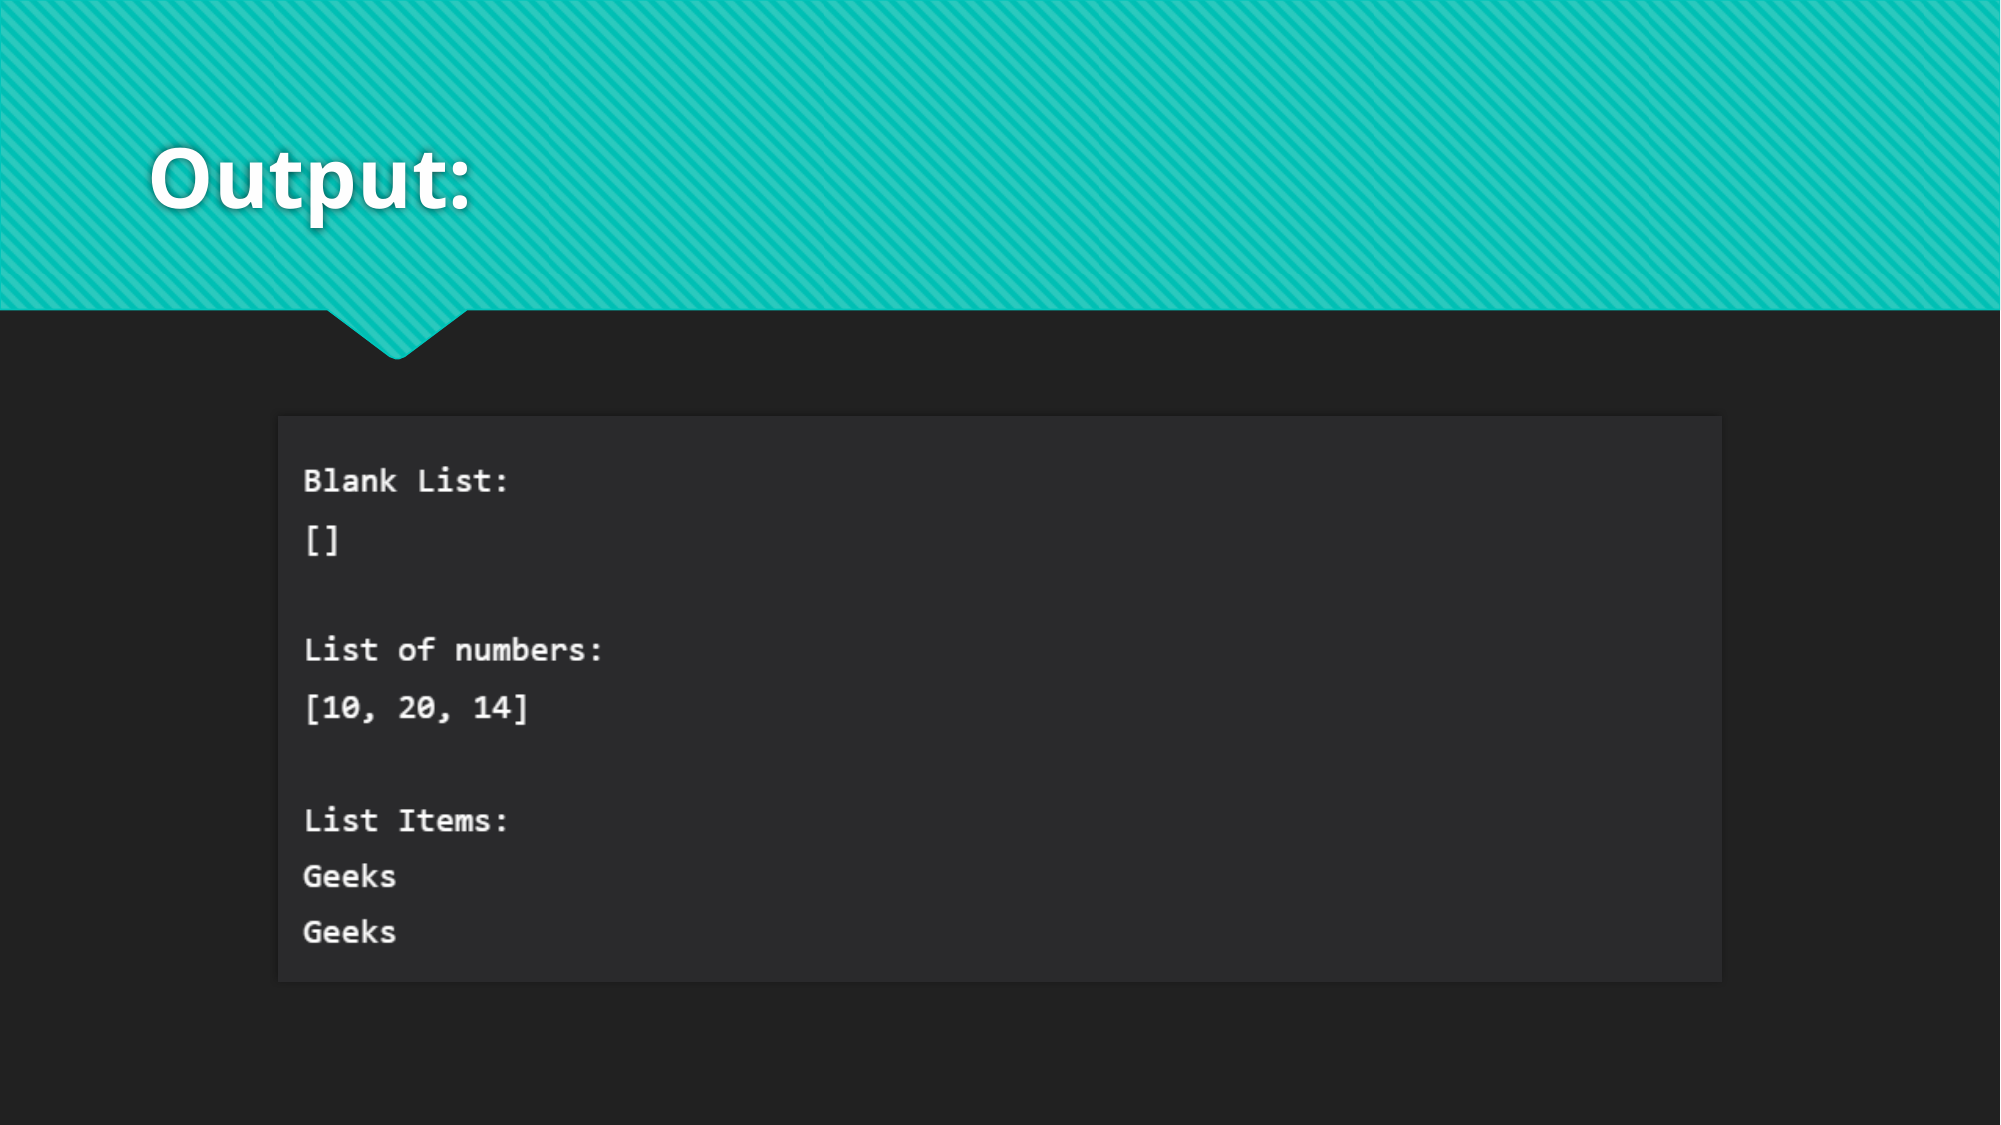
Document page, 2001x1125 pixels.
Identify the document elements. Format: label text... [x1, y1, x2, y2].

title Output: [132, 73, 1868, 233]
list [278, 416, 1722, 982]
